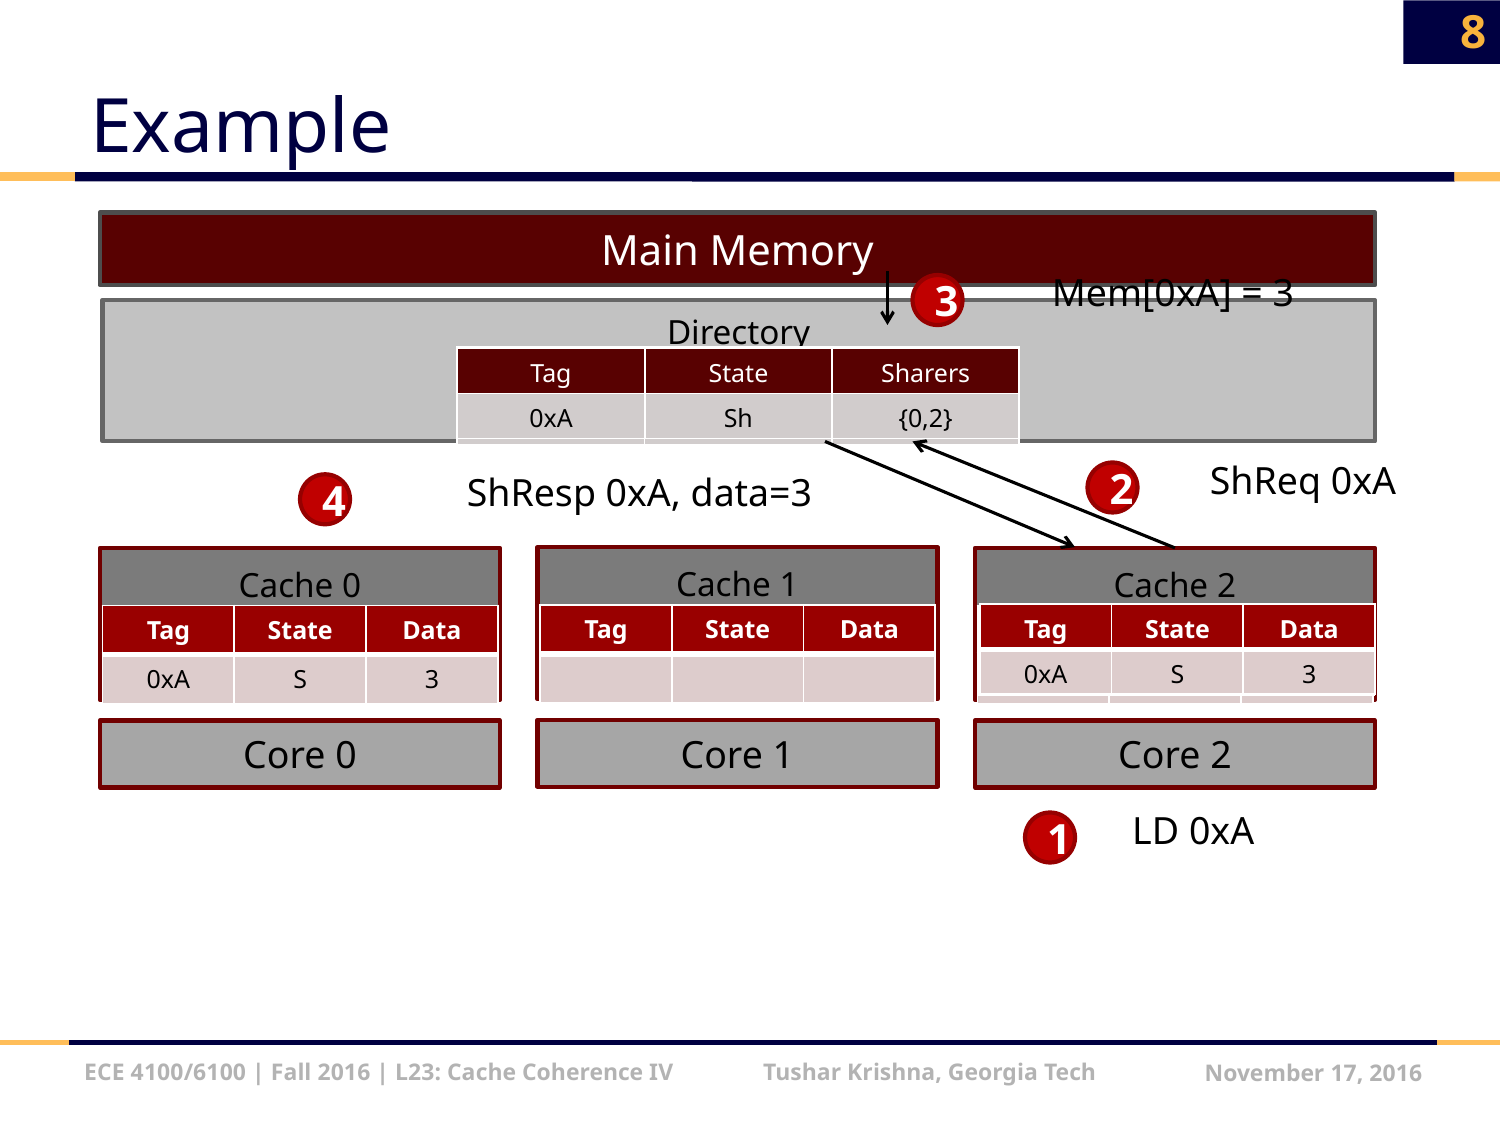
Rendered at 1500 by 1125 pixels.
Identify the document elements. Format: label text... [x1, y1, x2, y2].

title Example [75, 24, 1302, 175]
table_header State [235, 606, 365, 652]
table_cell S [235, 657, 365, 703]
table_cell {0,2} [833, 394, 1018, 438]
text_box Main Memory [98, 210, 1377, 287]
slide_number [1183, 1042, 1438, 1103]
table_cell [673, 657, 803, 702]
text_box 4 [297, 472, 353, 527]
text_box Cache 2 [973, 546, 1377, 702]
table_cell 3 [1244, 652, 1374, 693]
table_header Tag [541, 606, 671, 651]
text_box 3 [910, 272, 965, 328]
table_header Data [367, 606, 497, 652]
table_header Tag [981, 605, 1111, 647]
table_cell [541, 657, 671, 702]
table_header Data [804, 606, 934, 651]
slide_number 8 [1401, 4, 1500, 64]
table_cell 0xA [981, 652, 1111, 693]
text_box Core 1 [535, 718, 940, 789]
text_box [911, 440, 1176, 549]
text_box ShResp 0xA, data=3 [452, 461, 824, 522]
table_header State [646, 349, 831, 393]
table_cell 3 [367, 657, 497, 703]
text_box Cache 1 [535, 545, 940, 701]
table_header State [673, 606, 803, 651]
table_cell 0xA [103, 657, 233, 703]
table_cell Sh [646, 394, 831, 438]
table_header Sharers [833, 349, 1018, 393]
table_cell S [1112, 652, 1242, 693]
text_box Cache 0 [98, 546, 502, 702]
text_box LD 0xA [1117, 799, 1270, 859]
table_cell 0xA [458, 394, 644, 438]
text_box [824, 440, 1076, 548]
table_cell [978, 696, 1108, 703]
text_box Core 2 [973, 718, 1377, 790]
table_cell 0xA [458, 439, 644, 444]
footer ECE 4100/6100 | Fall 2016 | L23: Cache Coherence IV Tushar Krishna, Georgia Tech [69, 1042, 1183, 1103]
text_box Directory [100, 298, 1377, 443]
text_box 1 [1022, 810, 1078, 865]
table_header Data [1244, 605, 1374, 647]
table_header State [1112, 605, 1242, 647]
table_header Tag [103, 606, 233, 652]
text_box Core 0 [98, 718, 502, 790]
table_cell [1110, 696, 1240, 703]
table_cell [1242, 696, 1372, 703]
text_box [1086, 449, 1458, 527]
table_header Tag [458, 349, 644, 393]
text_box Mem[0xA] = 3 [1037, 261, 1310, 322]
table_cell [804, 657, 934, 702]
table_cell Sh [645, 439, 825, 444]
